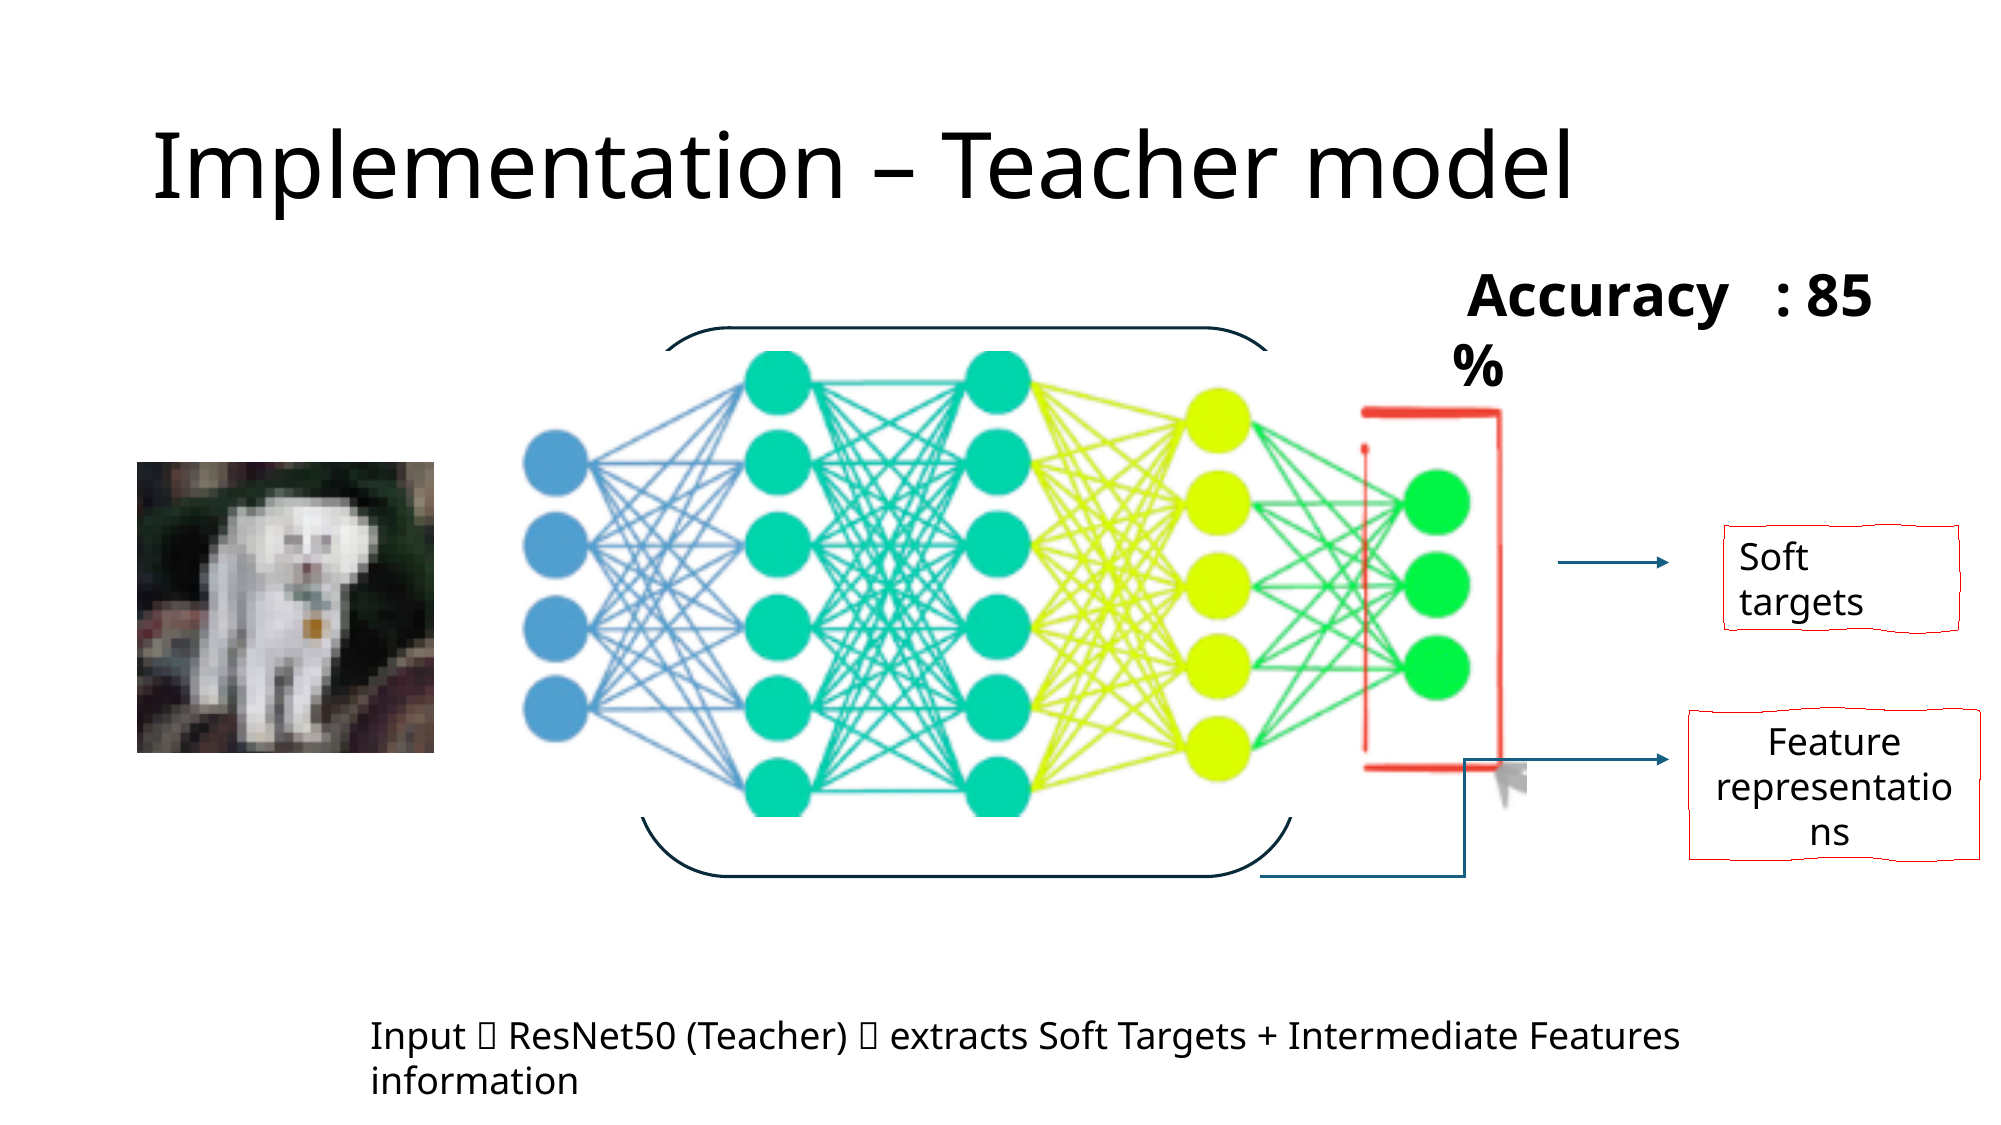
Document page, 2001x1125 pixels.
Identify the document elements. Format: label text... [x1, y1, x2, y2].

text_box Accuracy : 85 % [1437, 251, 1942, 406]
text_box Input  ResNet50 (Teacher)  extracts Soft Targets + Intermediate Features information [355, 1004, 1863, 1110]
title Implementation – Teacher model [137, 59, 1863, 278]
text_box Feature representations [1688, 707, 1981, 862]
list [136, 461, 435, 753]
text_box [1259, 758, 1670, 877]
text_box [640, 817, 1259, 879]
picture [473, 351, 1527, 817]
text_box [665, 326, 1269, 351]
text_box Soft targets [1723, 524, 1961, 634]
